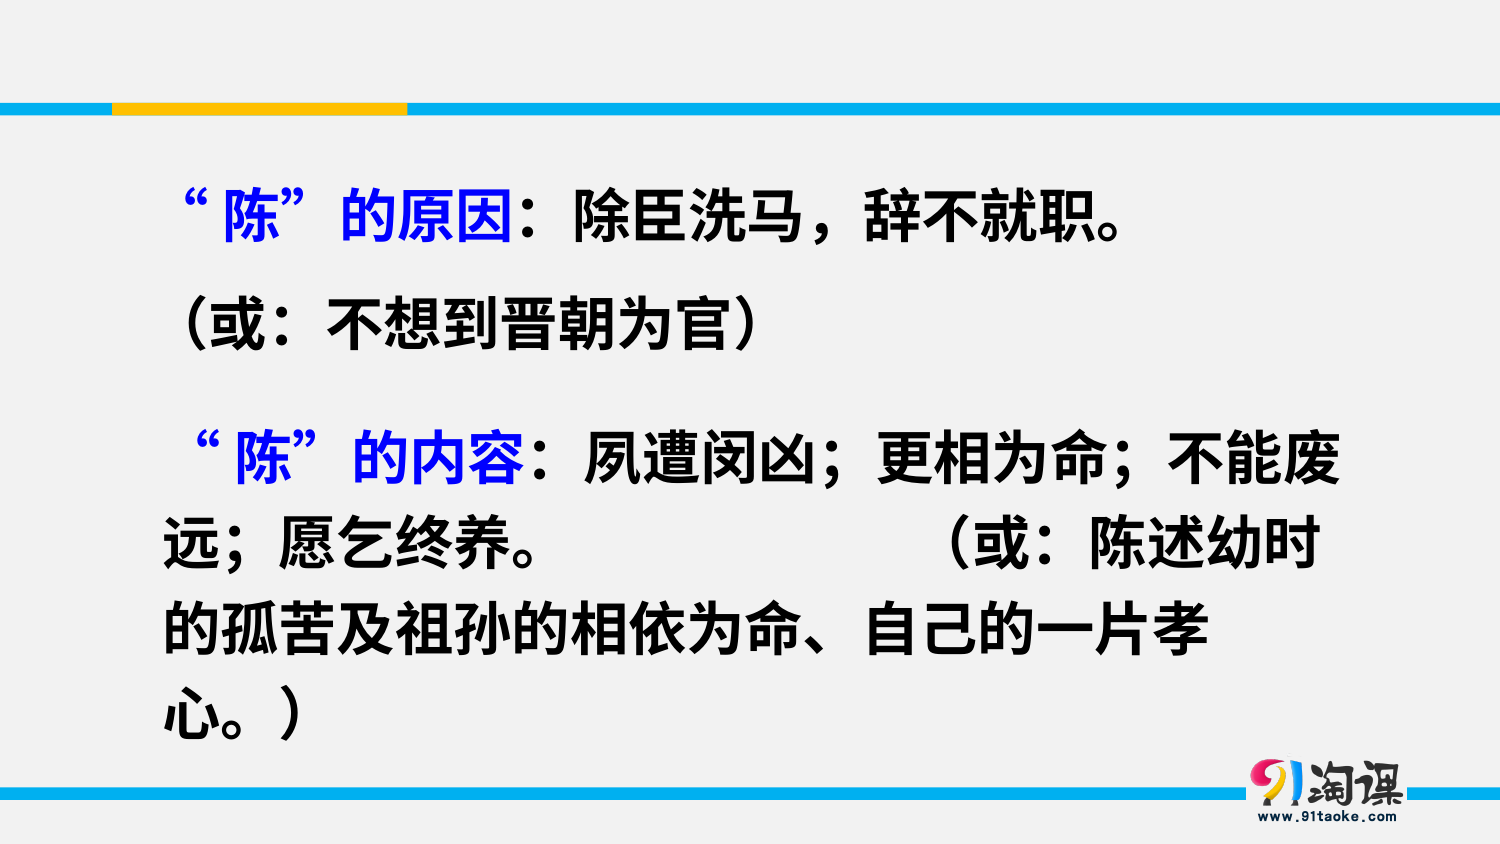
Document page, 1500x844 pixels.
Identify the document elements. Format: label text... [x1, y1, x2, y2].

picture [1245, 750, 1408, 832]
text_box “陈”的内容：夙遭闵凶；更相为命；不能废远；愿乞终养。 （或：陈述幼时的孤苦及祖孙的相依为命、自己的一片孝心。） [147, 398, 1365, 755]
text_box “陈”的原因：除臣洗马，辞不就职。 （或：不想到晋朝为官） [135, 162, 1213, 365]
